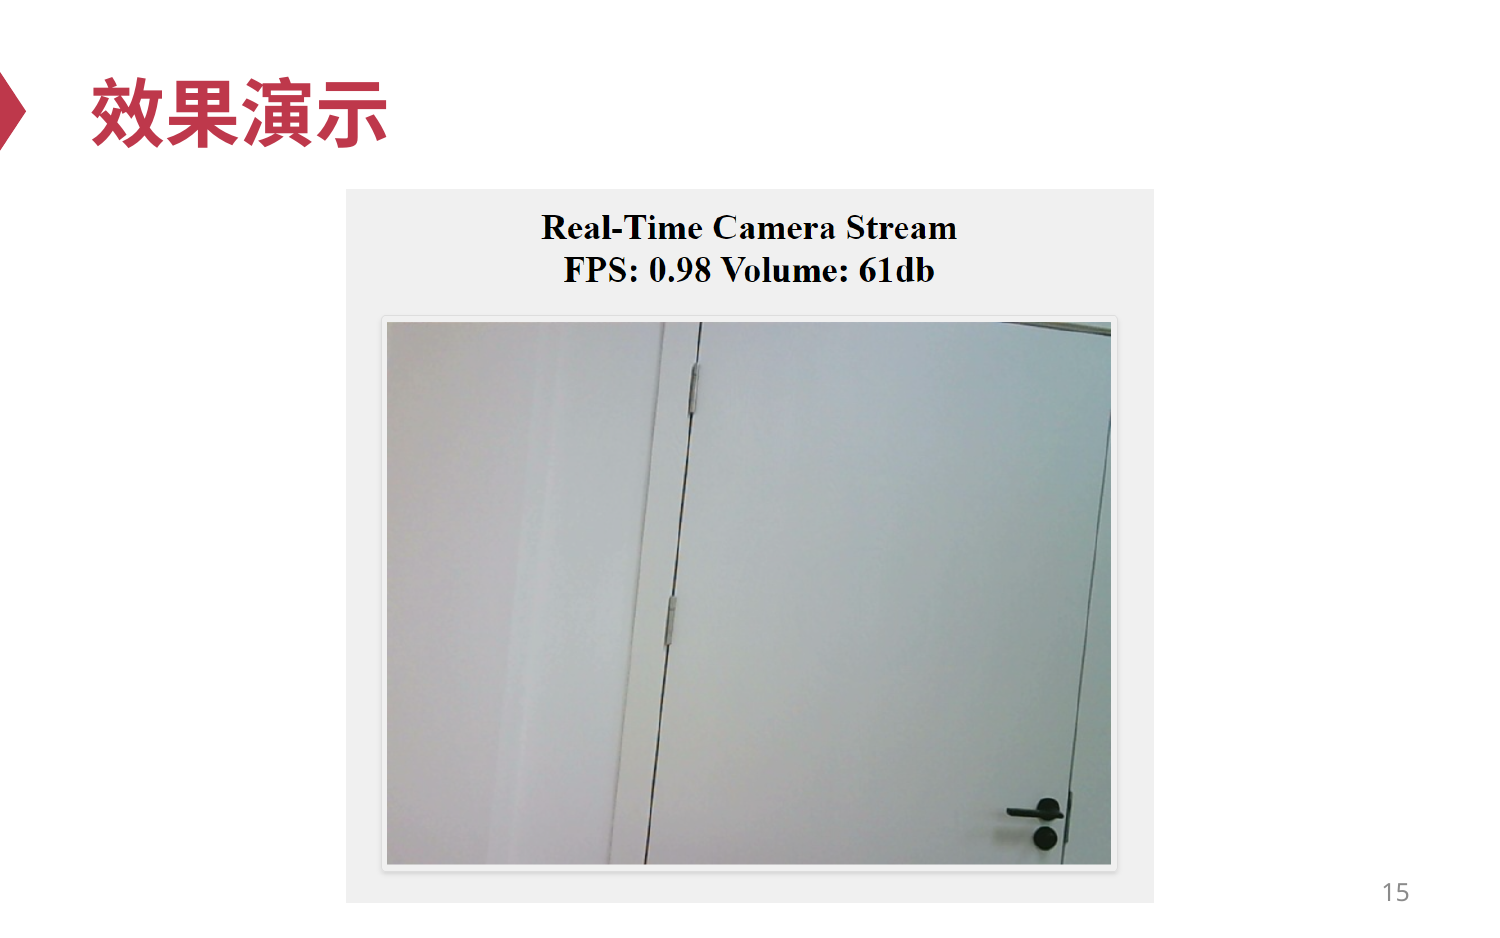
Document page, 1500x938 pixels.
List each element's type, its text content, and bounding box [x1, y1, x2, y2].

slide_number 15 [1074, 868, 1425, 919]
title 效果演示 [75, 37, 1425, 186]
picture [346, 189, 1154, 903]
